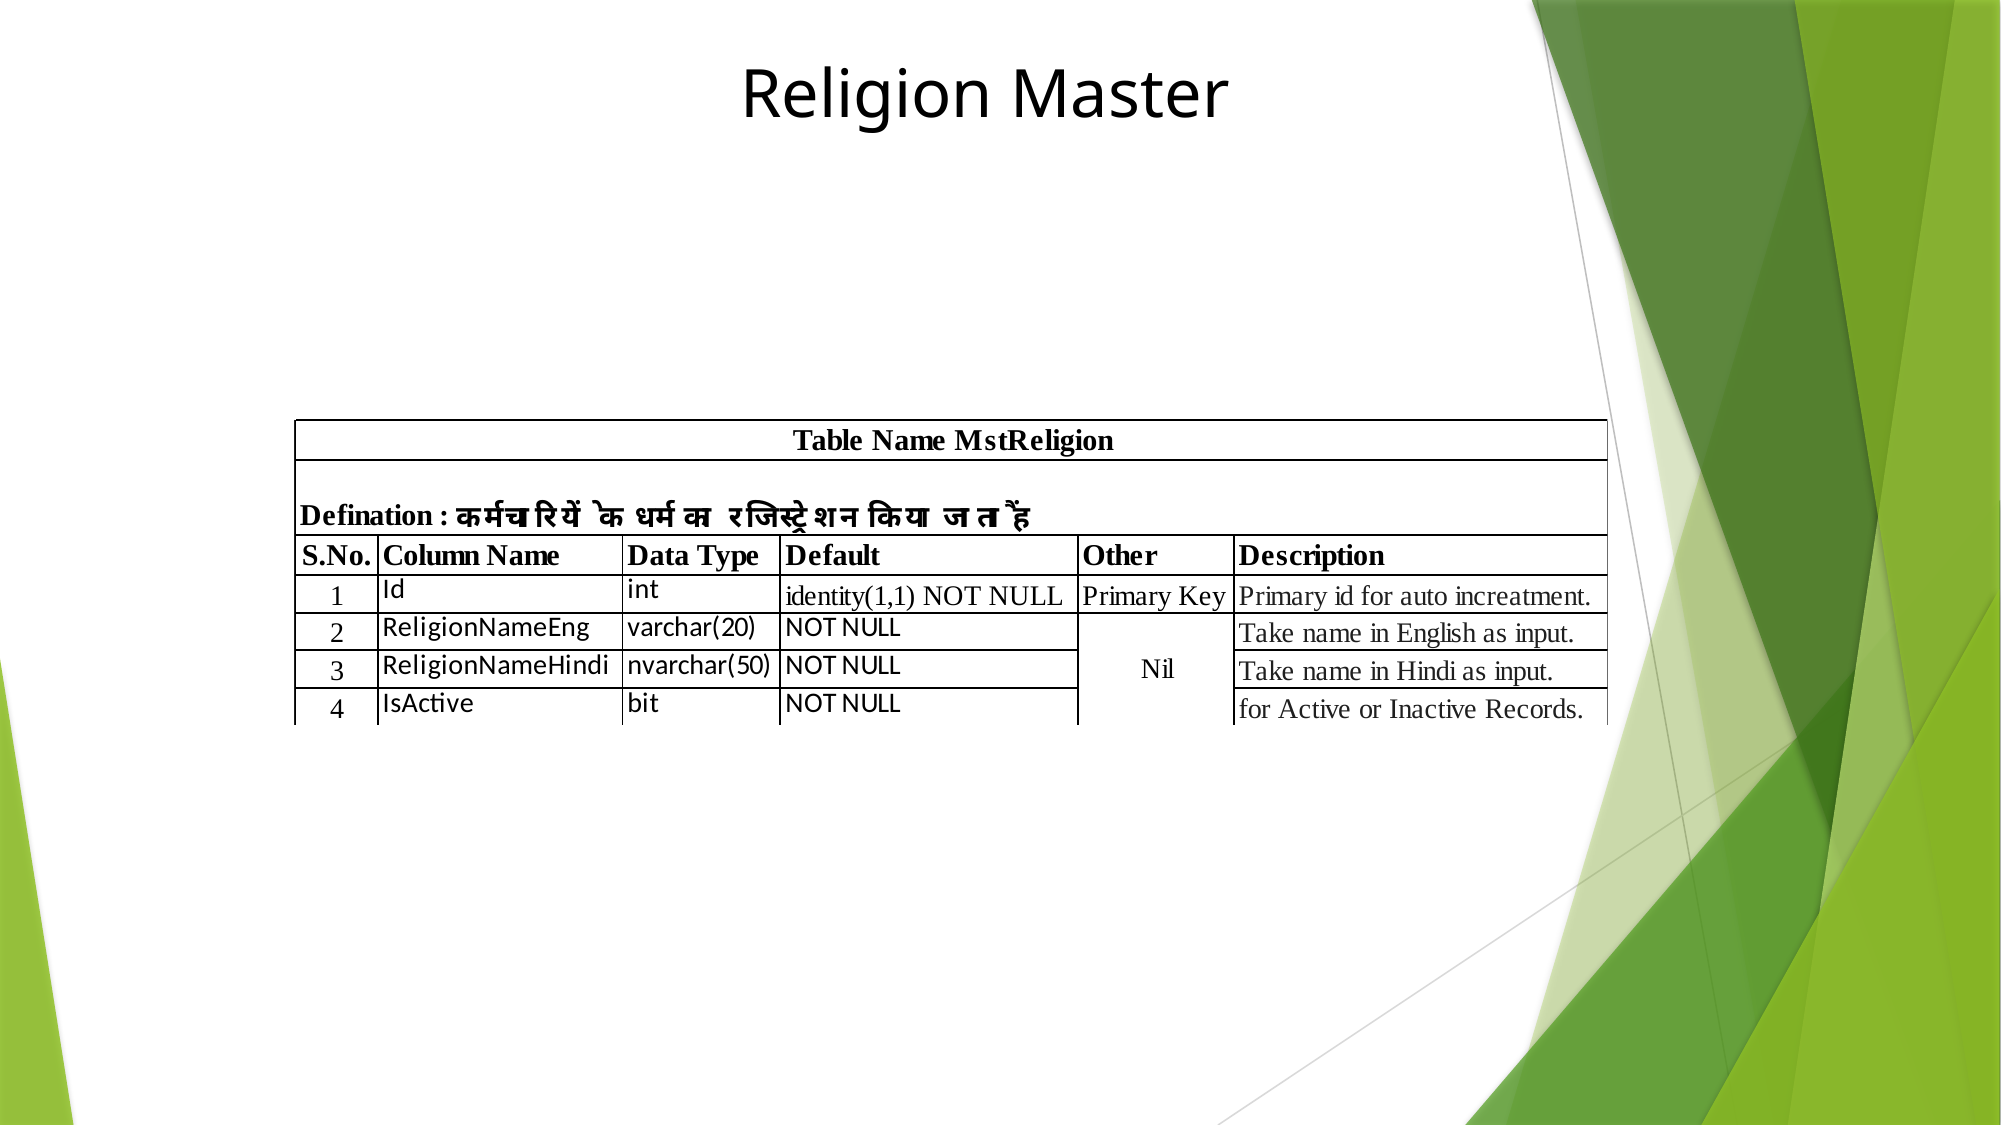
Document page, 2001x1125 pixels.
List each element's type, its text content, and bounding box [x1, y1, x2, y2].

text_box [40, 26, 1880, 115]
text_box Religion Master [65, 51, 1905, 140]
picture [293, 418, 1610, 728]
